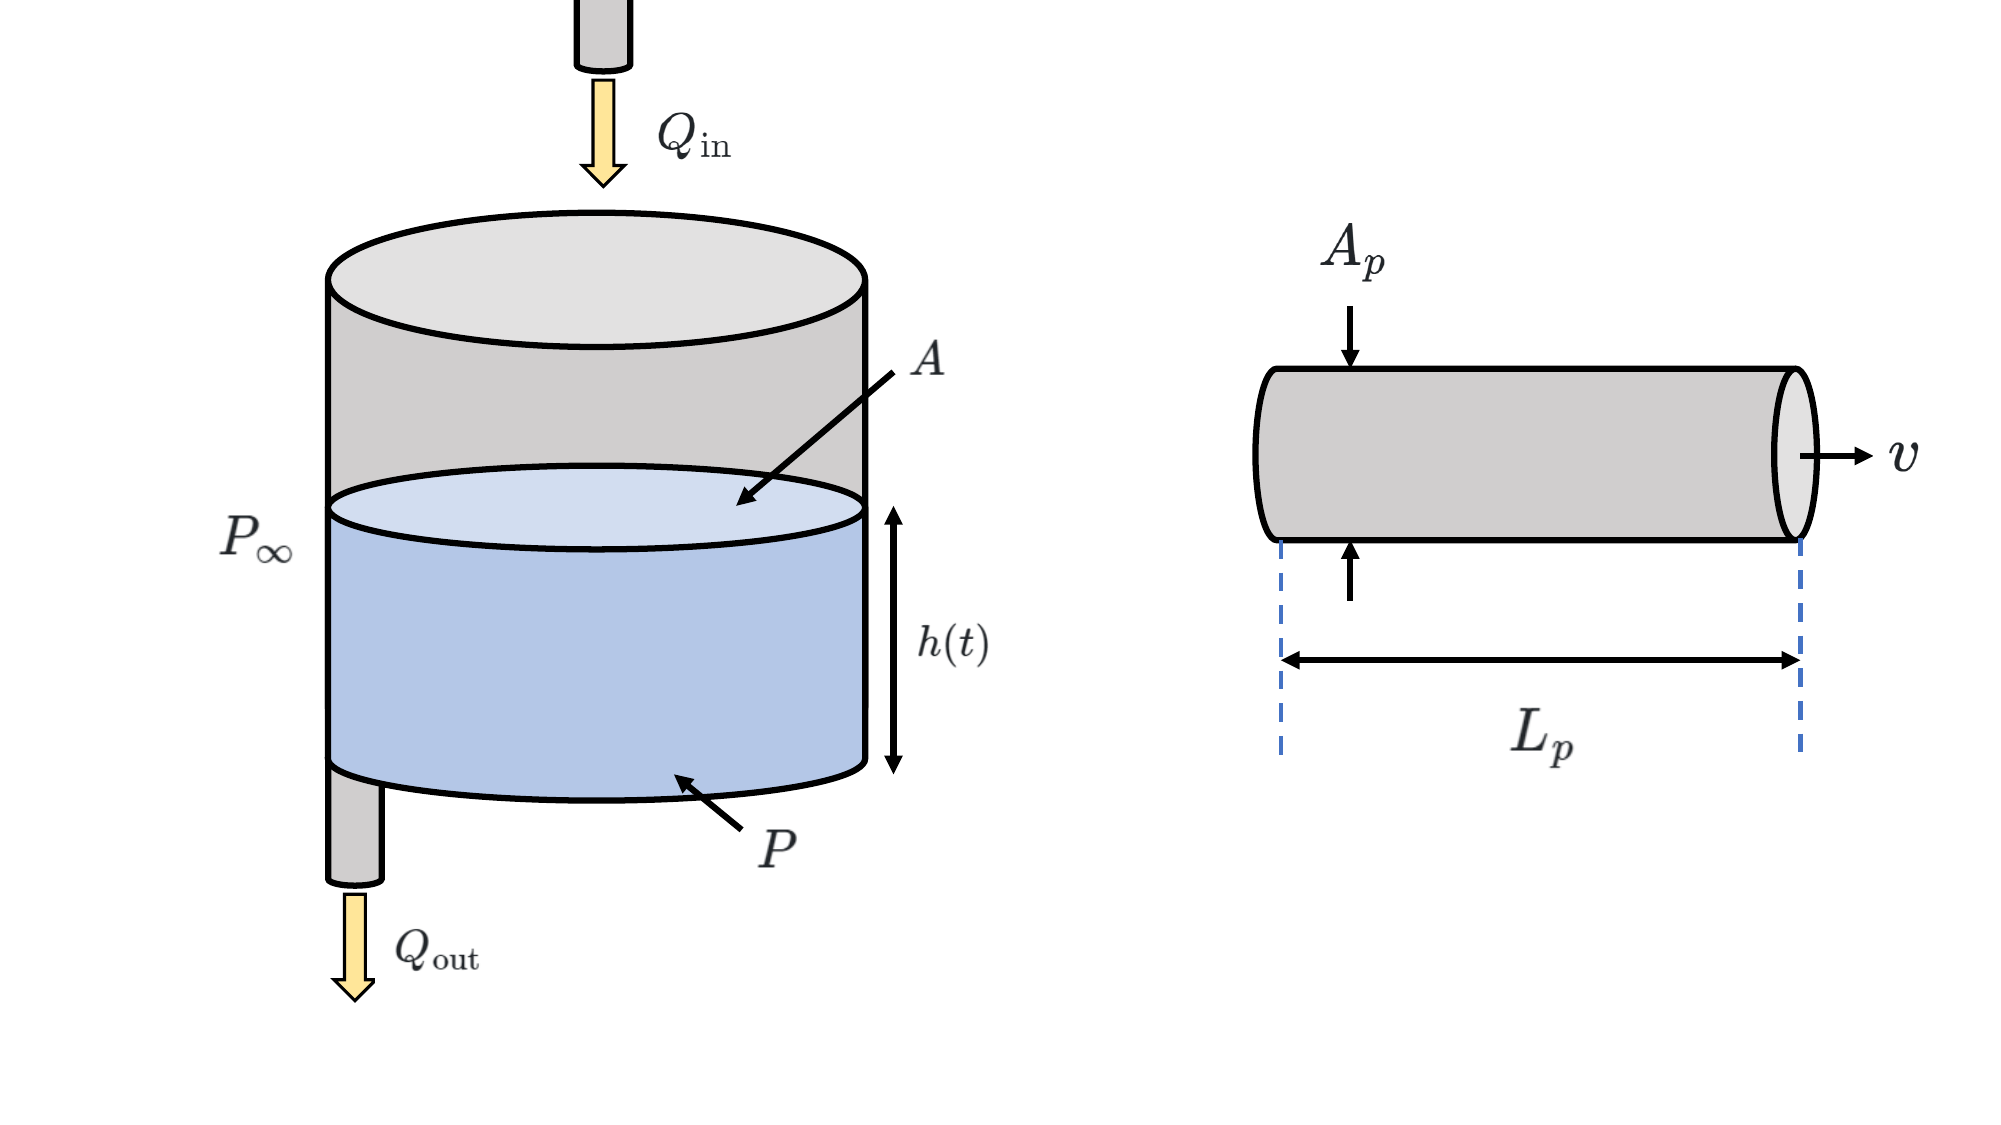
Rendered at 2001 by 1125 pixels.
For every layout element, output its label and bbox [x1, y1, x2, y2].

text_box [327, 763, 383, 887]
picture [195, 487, 308, 589]
text_box [673, 774, 742, 830]
text_box [575, 0, 632, 73]
picture [1306, 205, 1395, 292]
text_box [326, 211, 867, 506]
picture [375, 912, 490, 988]
text_box [326, 464, 867, 802]
picture [893, 319, 958, 397]
text_box [736, 371, 894, 506]
text_box [580, 79, 627, 188]
picture [748, 813, 804, 883]
text_box [331, 893, 375, 1003]
picture [1873, 416, 1937, 488]
picture [901, 600, 1003, 678]
picture [650, 93, 737, 174]
text_box [1254, 367, 1819, 542]
picture [1491, 680, 1590, 787]
